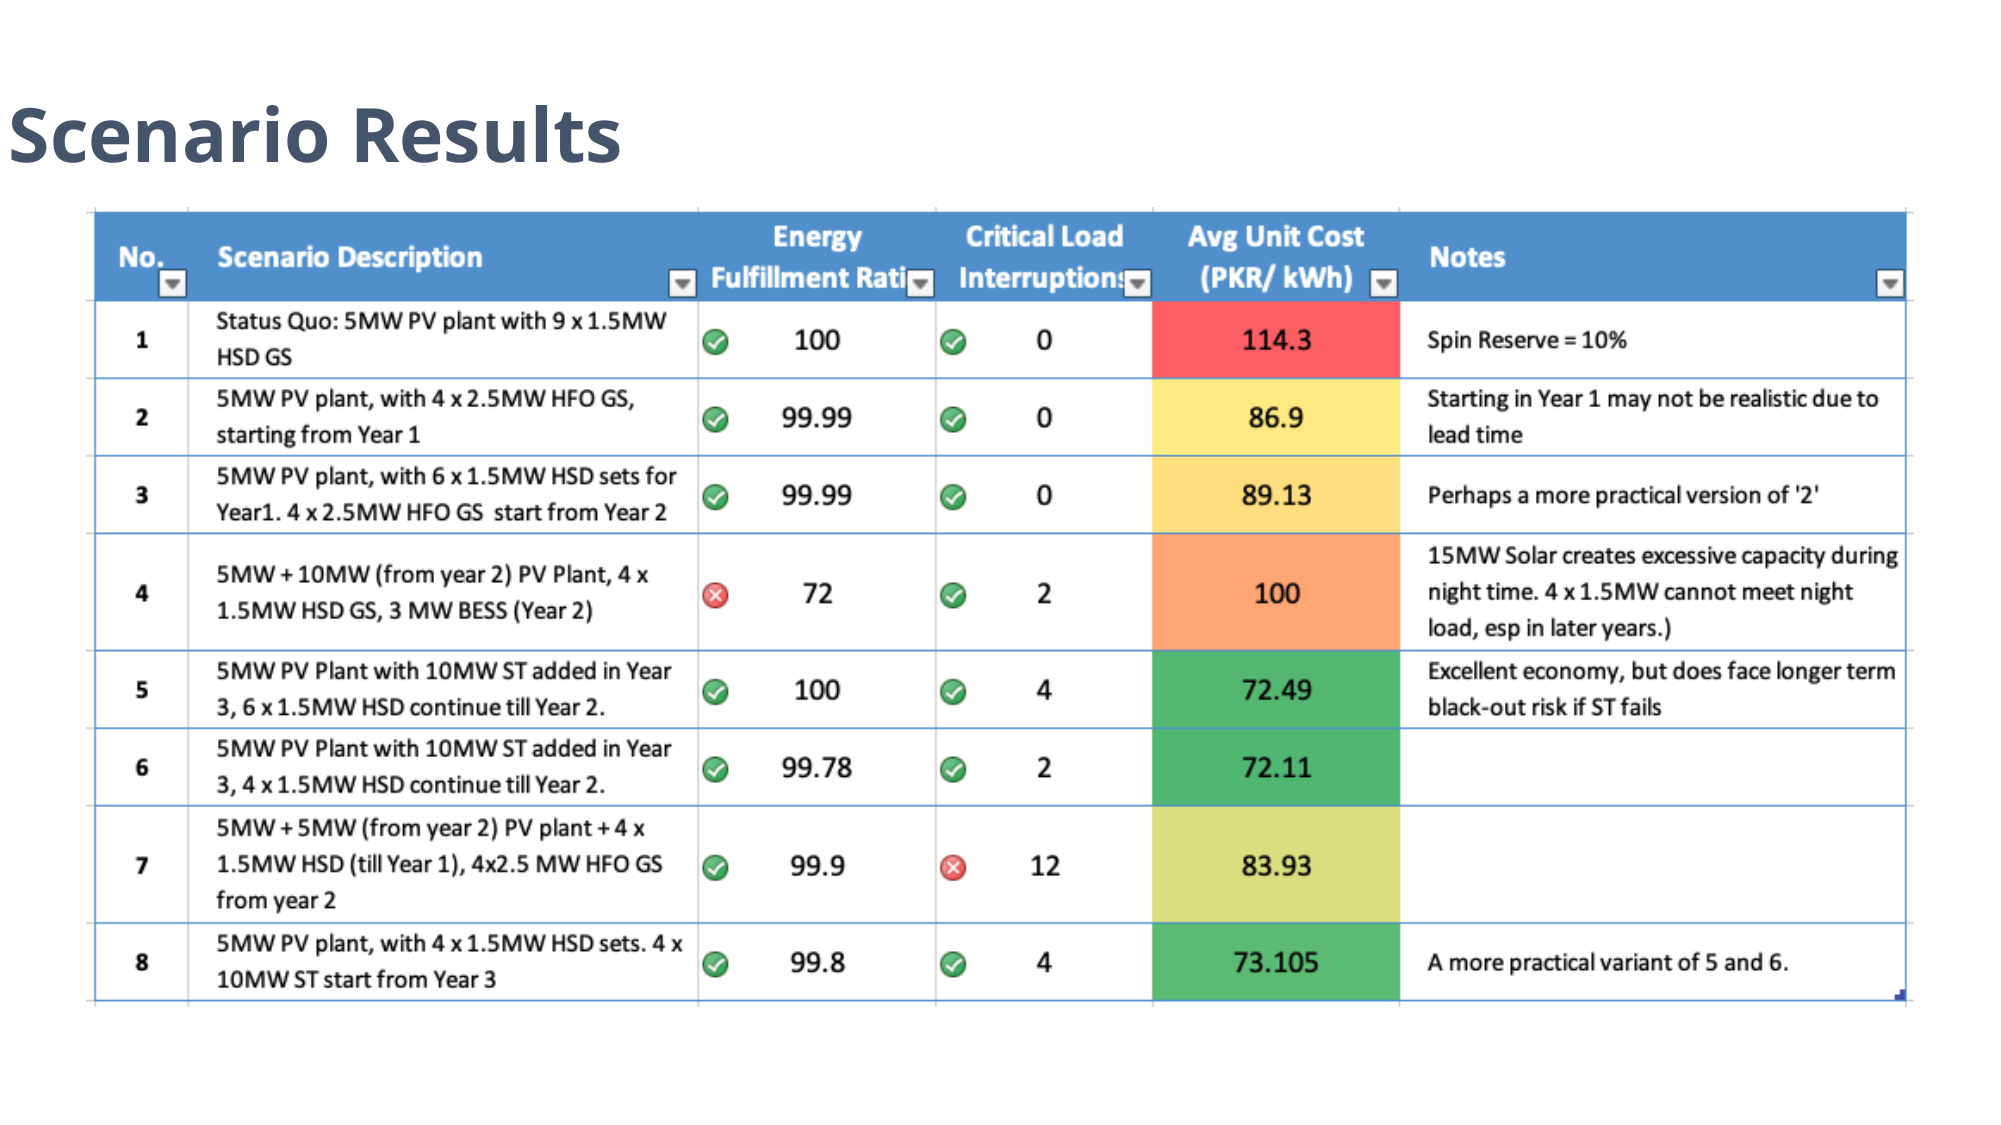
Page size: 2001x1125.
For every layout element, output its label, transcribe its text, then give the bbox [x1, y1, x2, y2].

text_box Scenario Results [0, 79, 639, 185]
picture [86, 207, 1914, 1007]
